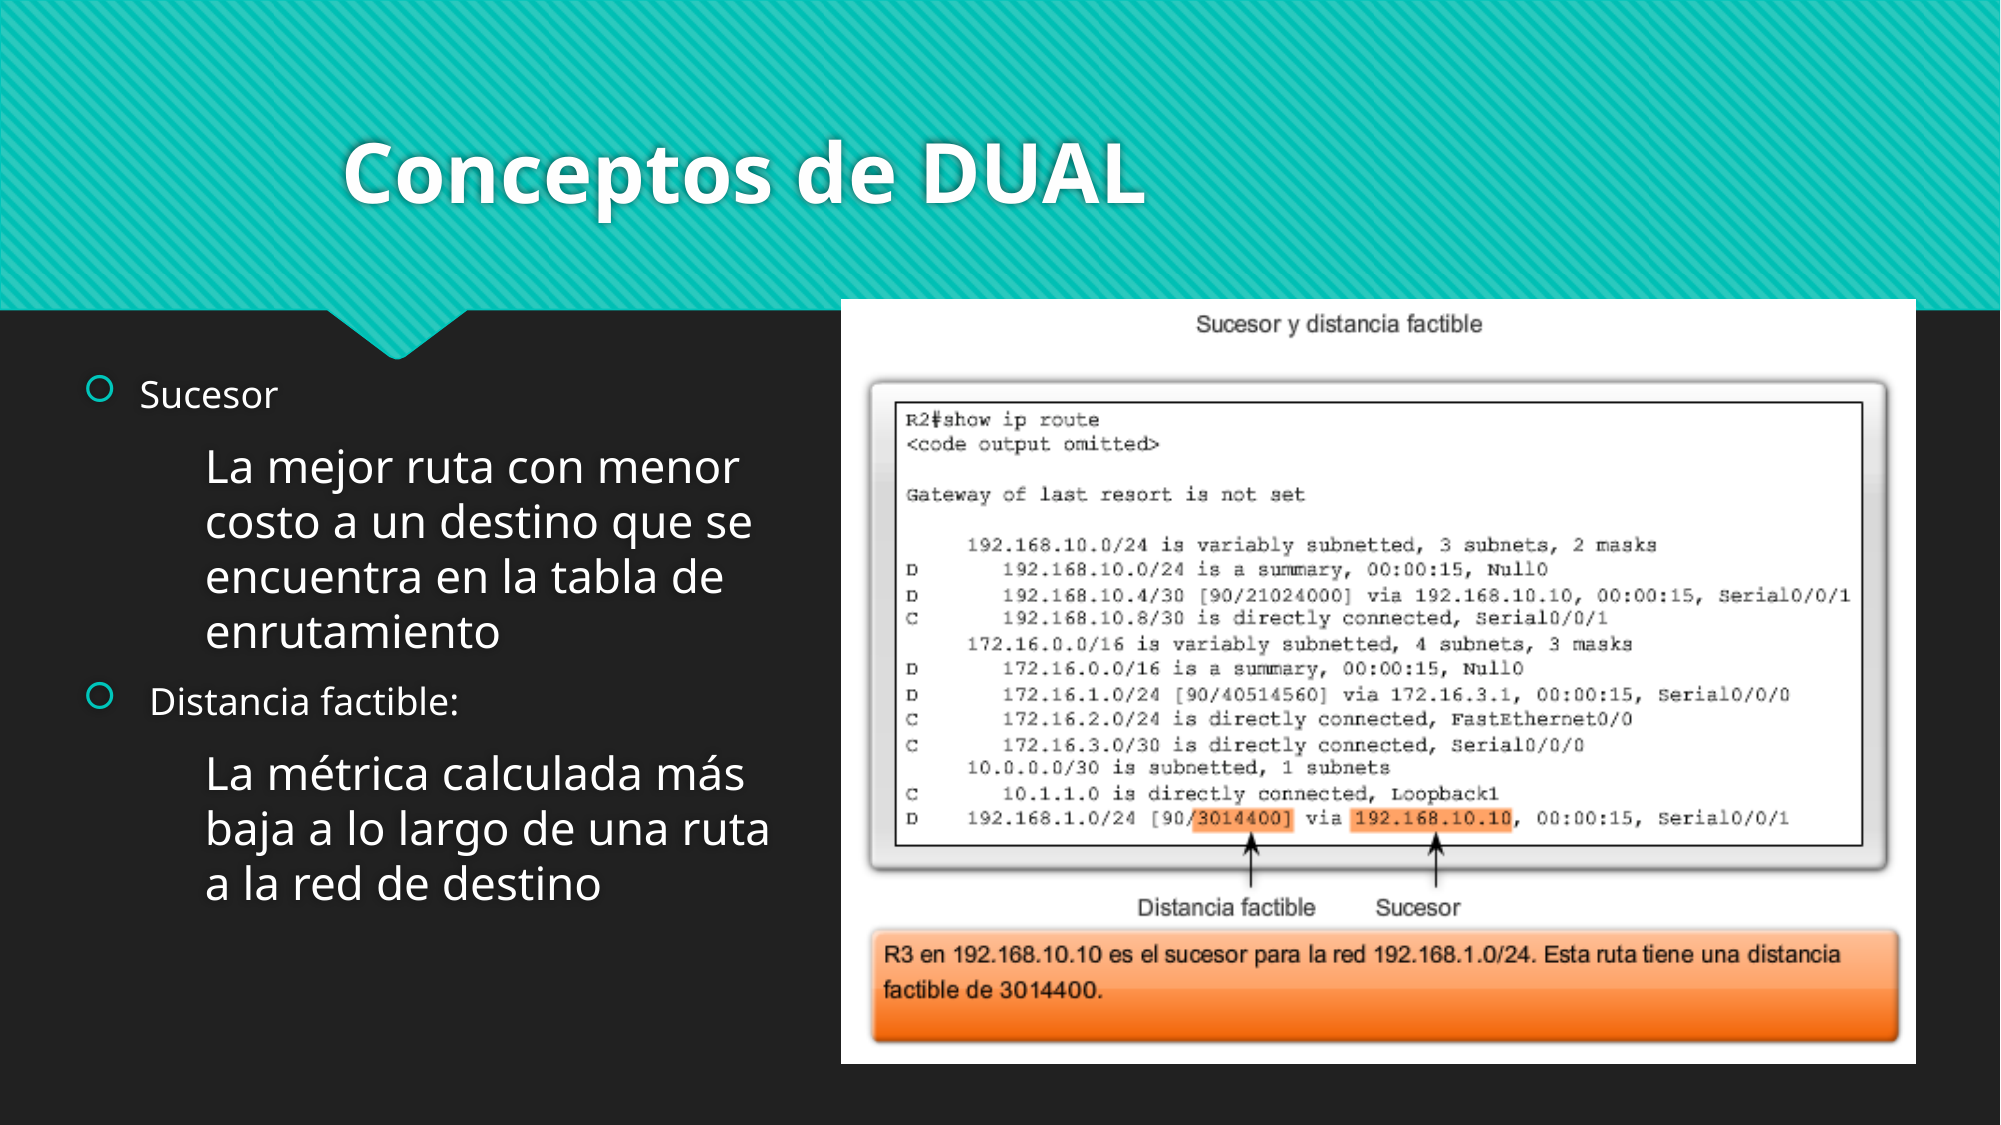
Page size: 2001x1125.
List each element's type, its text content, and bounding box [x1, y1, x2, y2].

title Conceptos de DUAL [326, 49, 1663, 228]
picture [841, 299, 1917, 1064]
list Sucesor La mejor ruta con menor costo a un destino que se encuentra en la tabla de enrutamiento Distancia factible: La métrica calculada más baja a lo largo de una ruta a la red de destino [68, 227, 823, 1054]
